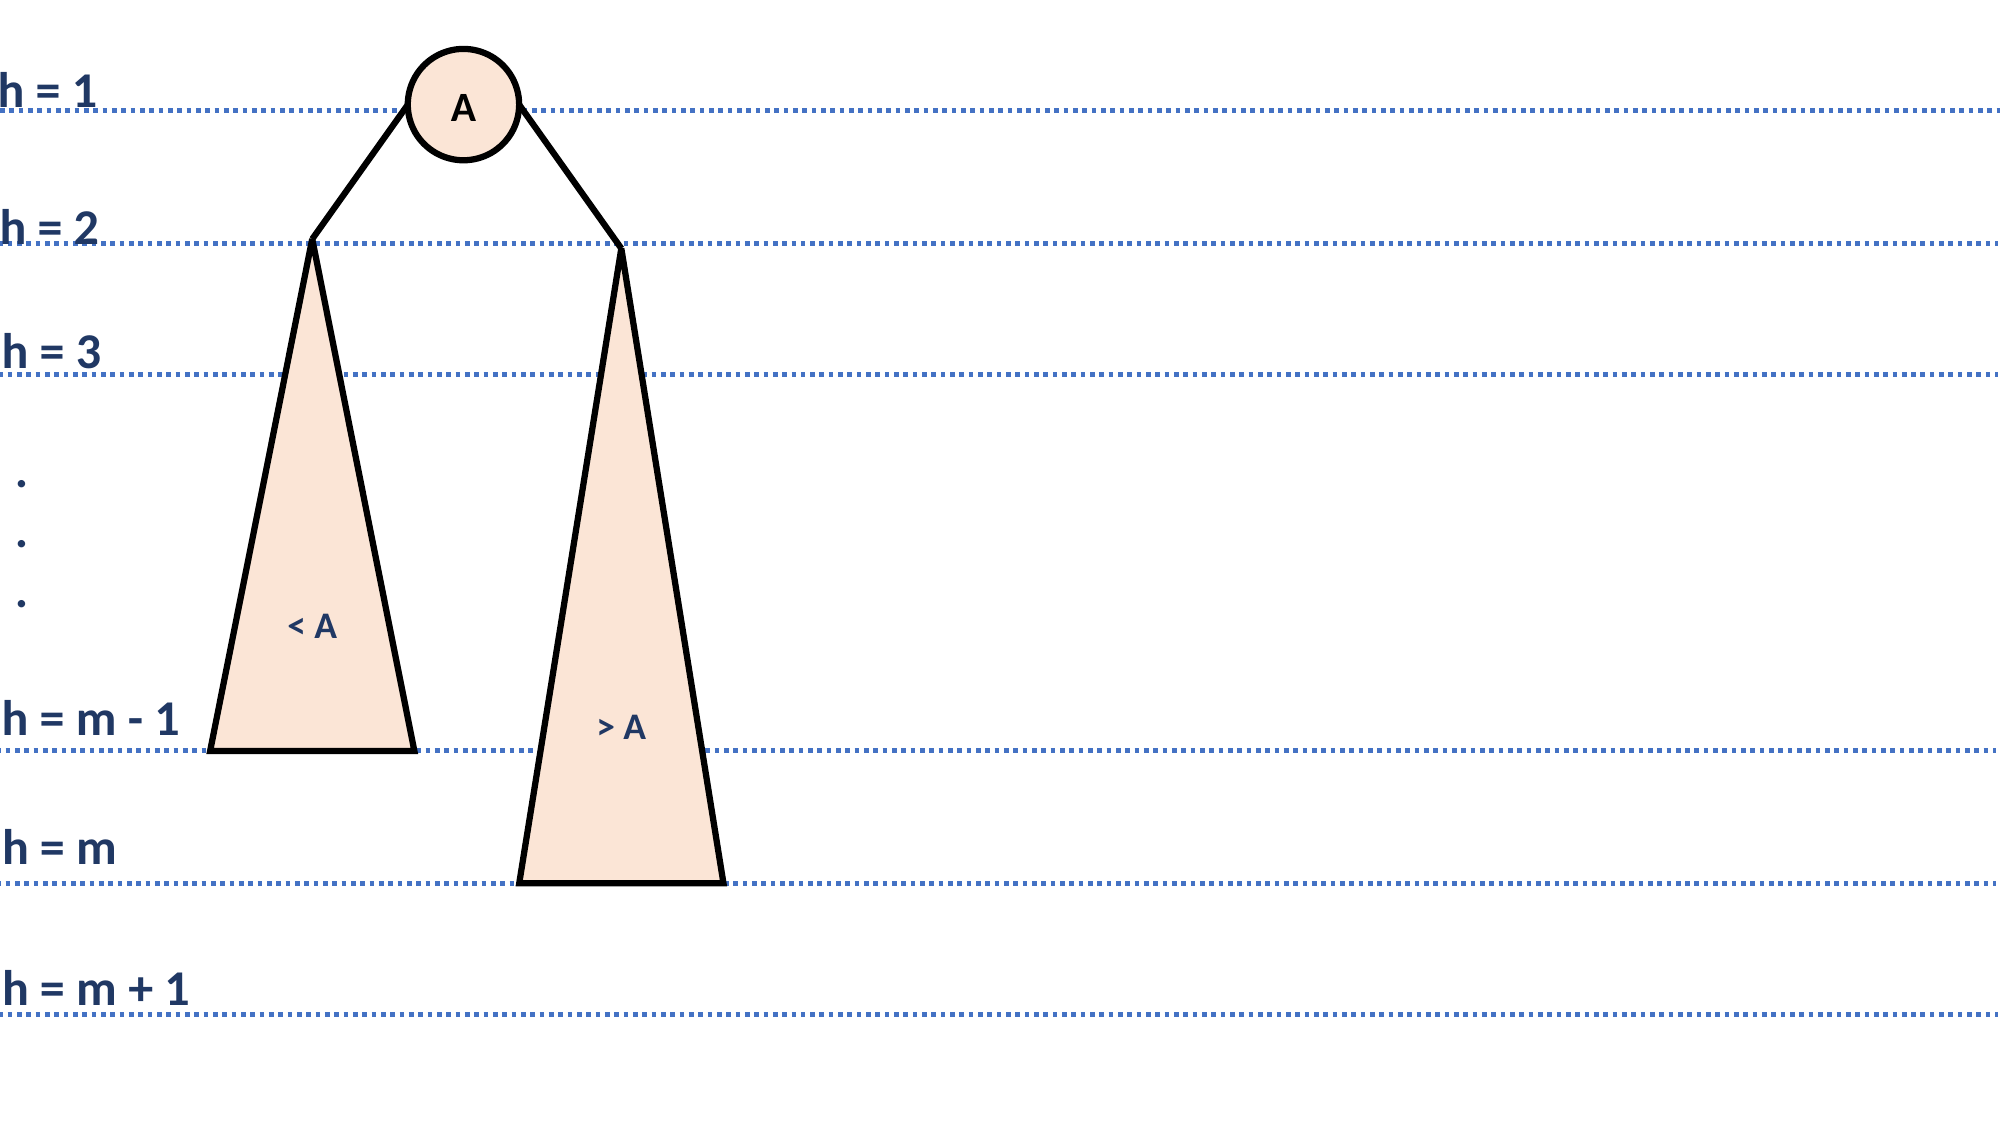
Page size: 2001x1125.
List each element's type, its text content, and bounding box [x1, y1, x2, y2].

text_box < A [208, 239, 416, 753]
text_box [312, 104, 408, 239]
text_box > A [517, 248, 725, 885]
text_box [519, 104, 622, 249]
text_box A [406, 47, 521, 162]
